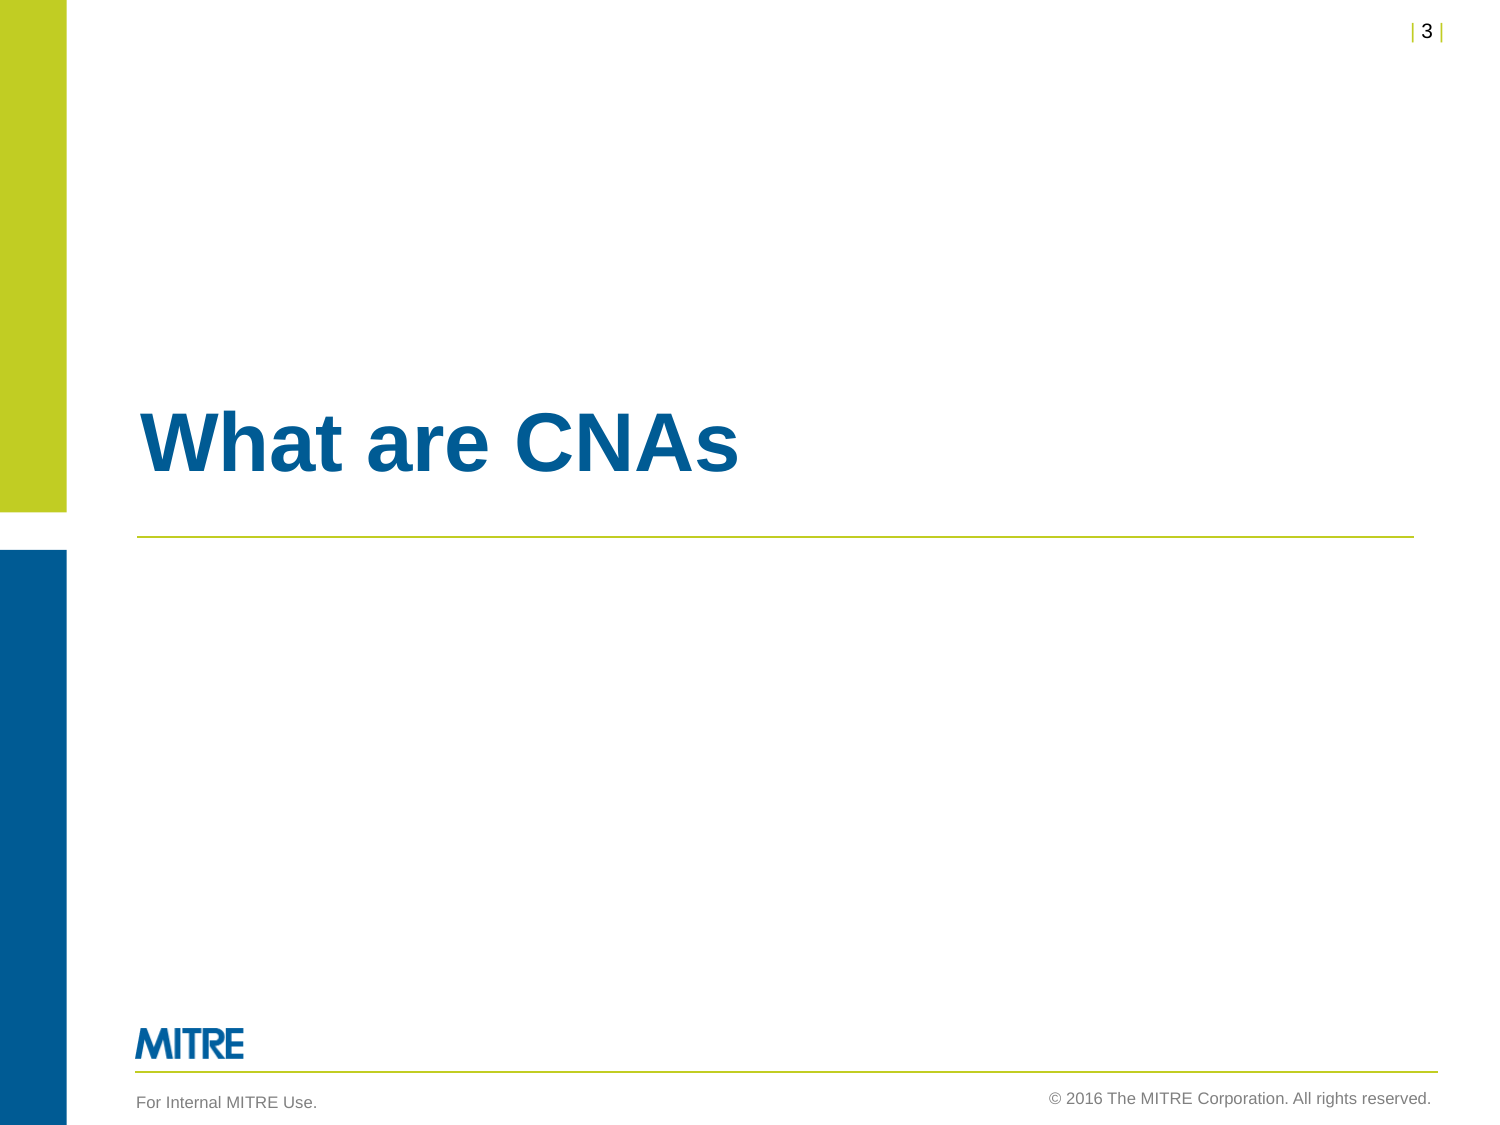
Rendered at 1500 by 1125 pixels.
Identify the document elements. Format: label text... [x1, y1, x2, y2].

picture [135, 1025, 246, 1066]
title What are CNAs [125, 170, 1314, 496]
